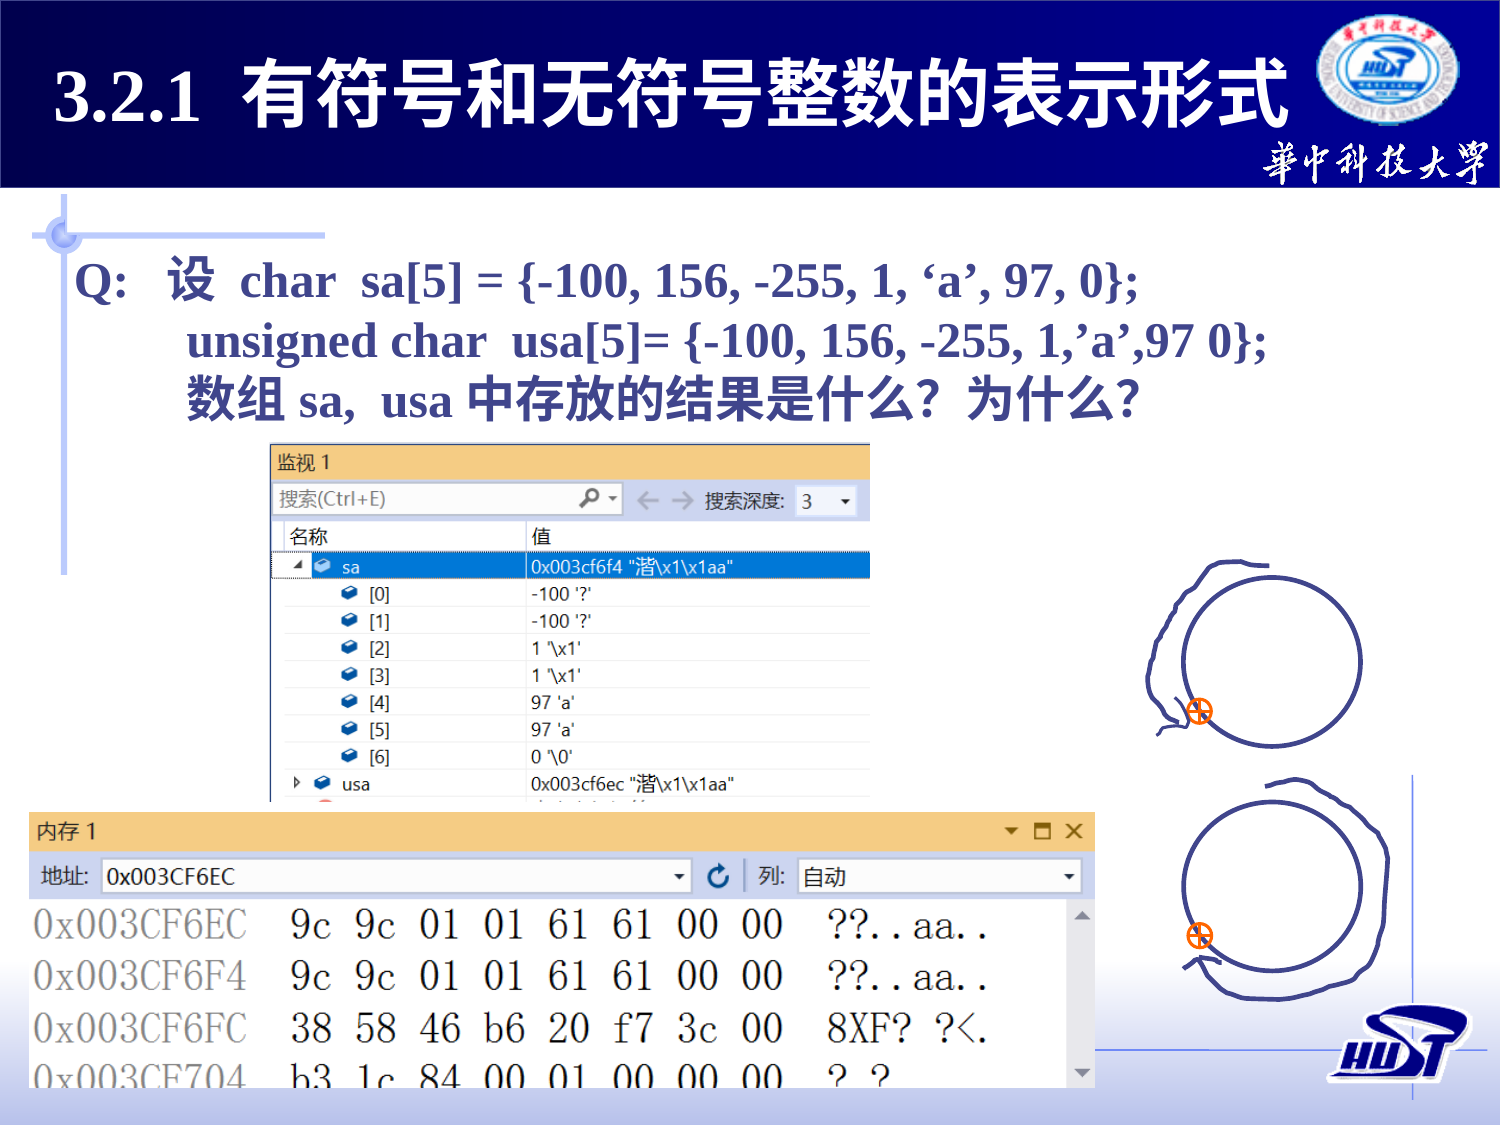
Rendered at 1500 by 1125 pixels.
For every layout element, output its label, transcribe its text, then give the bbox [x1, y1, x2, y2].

text_box Q: 设 char sa[5] = {-100, 156, -255, 1, ‘a’, 97, 0}; unsigned char usa[5]= {-100, 156, -255, 1,’a’,97 0}; 数组sa, usa中存放的结果是什么？为什么？ [58, 240, 1285, 436]
picture [269, 442, 871, 803]
picture [1316, 14, 1460, 126]
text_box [1147, 561, 1389, 1000]
picture [1262, 140, 1488, 185]
picture [29, 812, 1095, 1089]
text_box 3.2.1 有符号和无符号整数的表示形式 [38, 38, 1305, 144]
